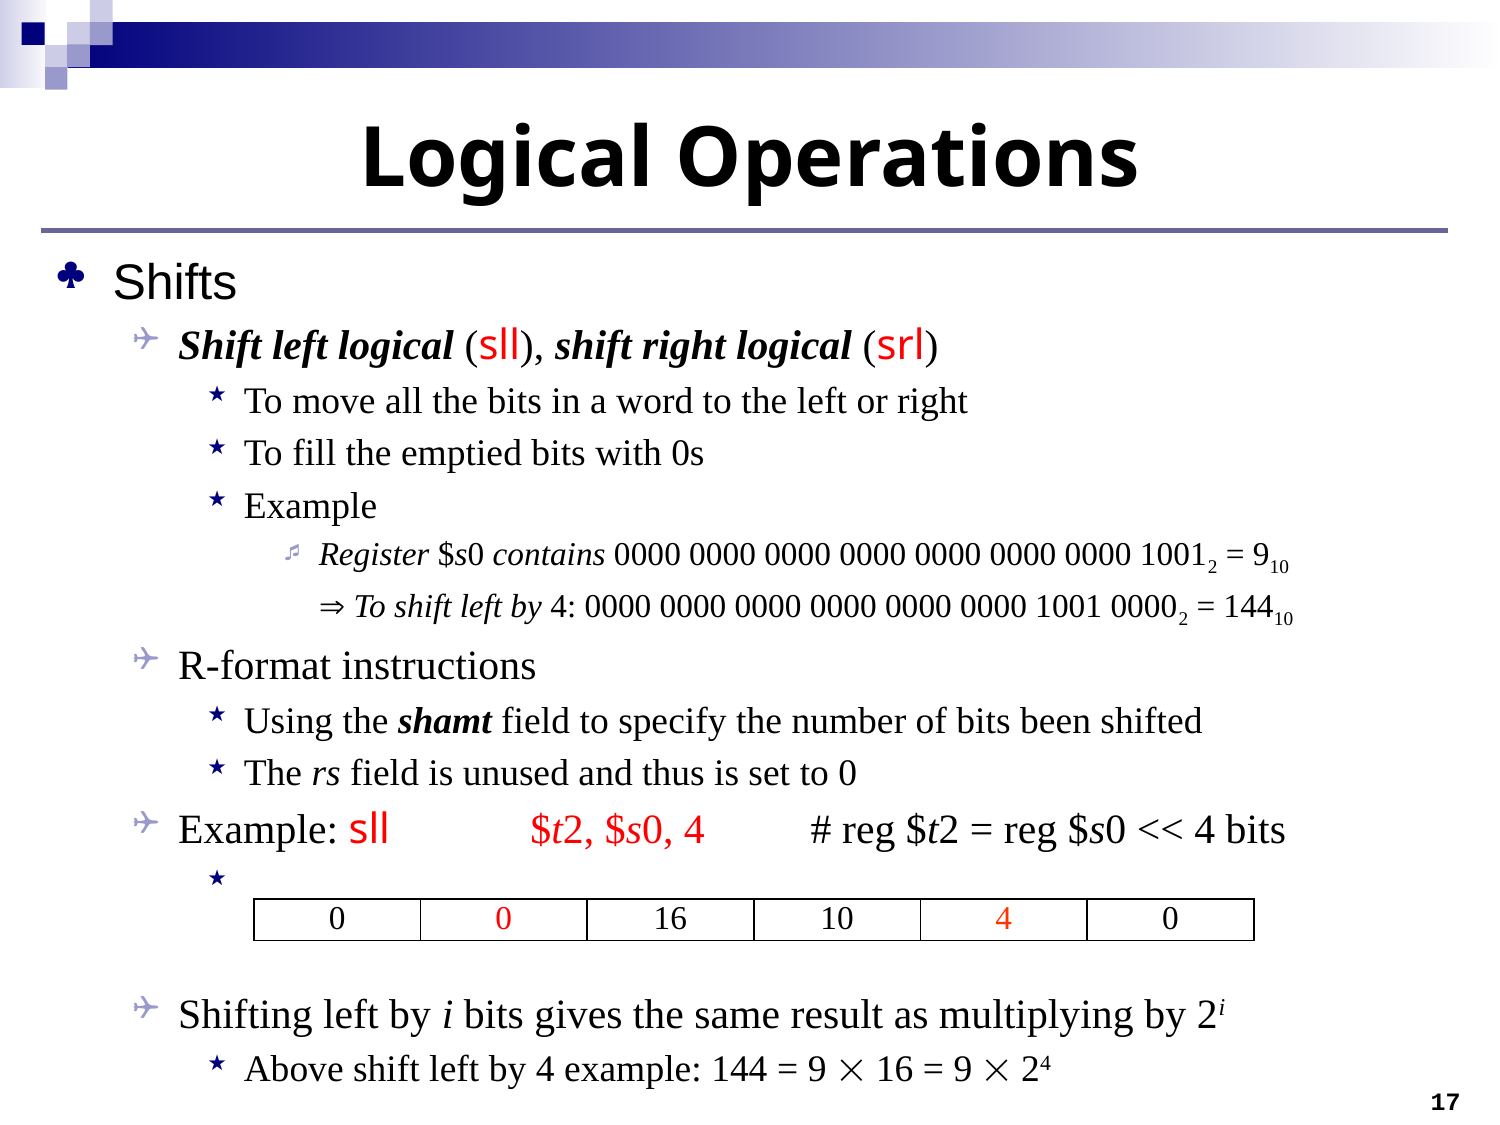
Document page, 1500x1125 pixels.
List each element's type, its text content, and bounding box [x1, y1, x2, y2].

table_header 0 [255, 900, 420, 940]
table_header 10 [755, 900, 920, 940]
slide_number 17 [1393, 1082, 1498, 1118]
table_header 4 [921, 900, 1086, 940]
list Shifts Shift left logical (sll), shift right logical (srl) To move all the bits in a word to the left or right To fill the emptied bits with 0s Example Register $s0 contains 0000 0000 0000 0000 0000 0000 0000 10012 = 910  To shift left by 4: 0000 0000 0000 0000 0000 0000 1001 00002 = 14410 R-format instructions Using the shamt field to specify the number of bits been shifted The rs field is unused and thus is set to 0 Example: sll $t2, $s0, 4 # reg $t2 = reg $s0 << 4 bits Shifting left by i bits gives the same result as multiplying by 2i Above shift left by 4 example: 144 = 9  16 = 9  24 [41, 242, 1471, 1096]
table_header 0 [1088, 900, 1253, 940]
table_header 16 [588, 900, 753, 940]
table_header 0 [421, 900, 586, 940]
title Logical Operations [75, 75, 1425, 232]
